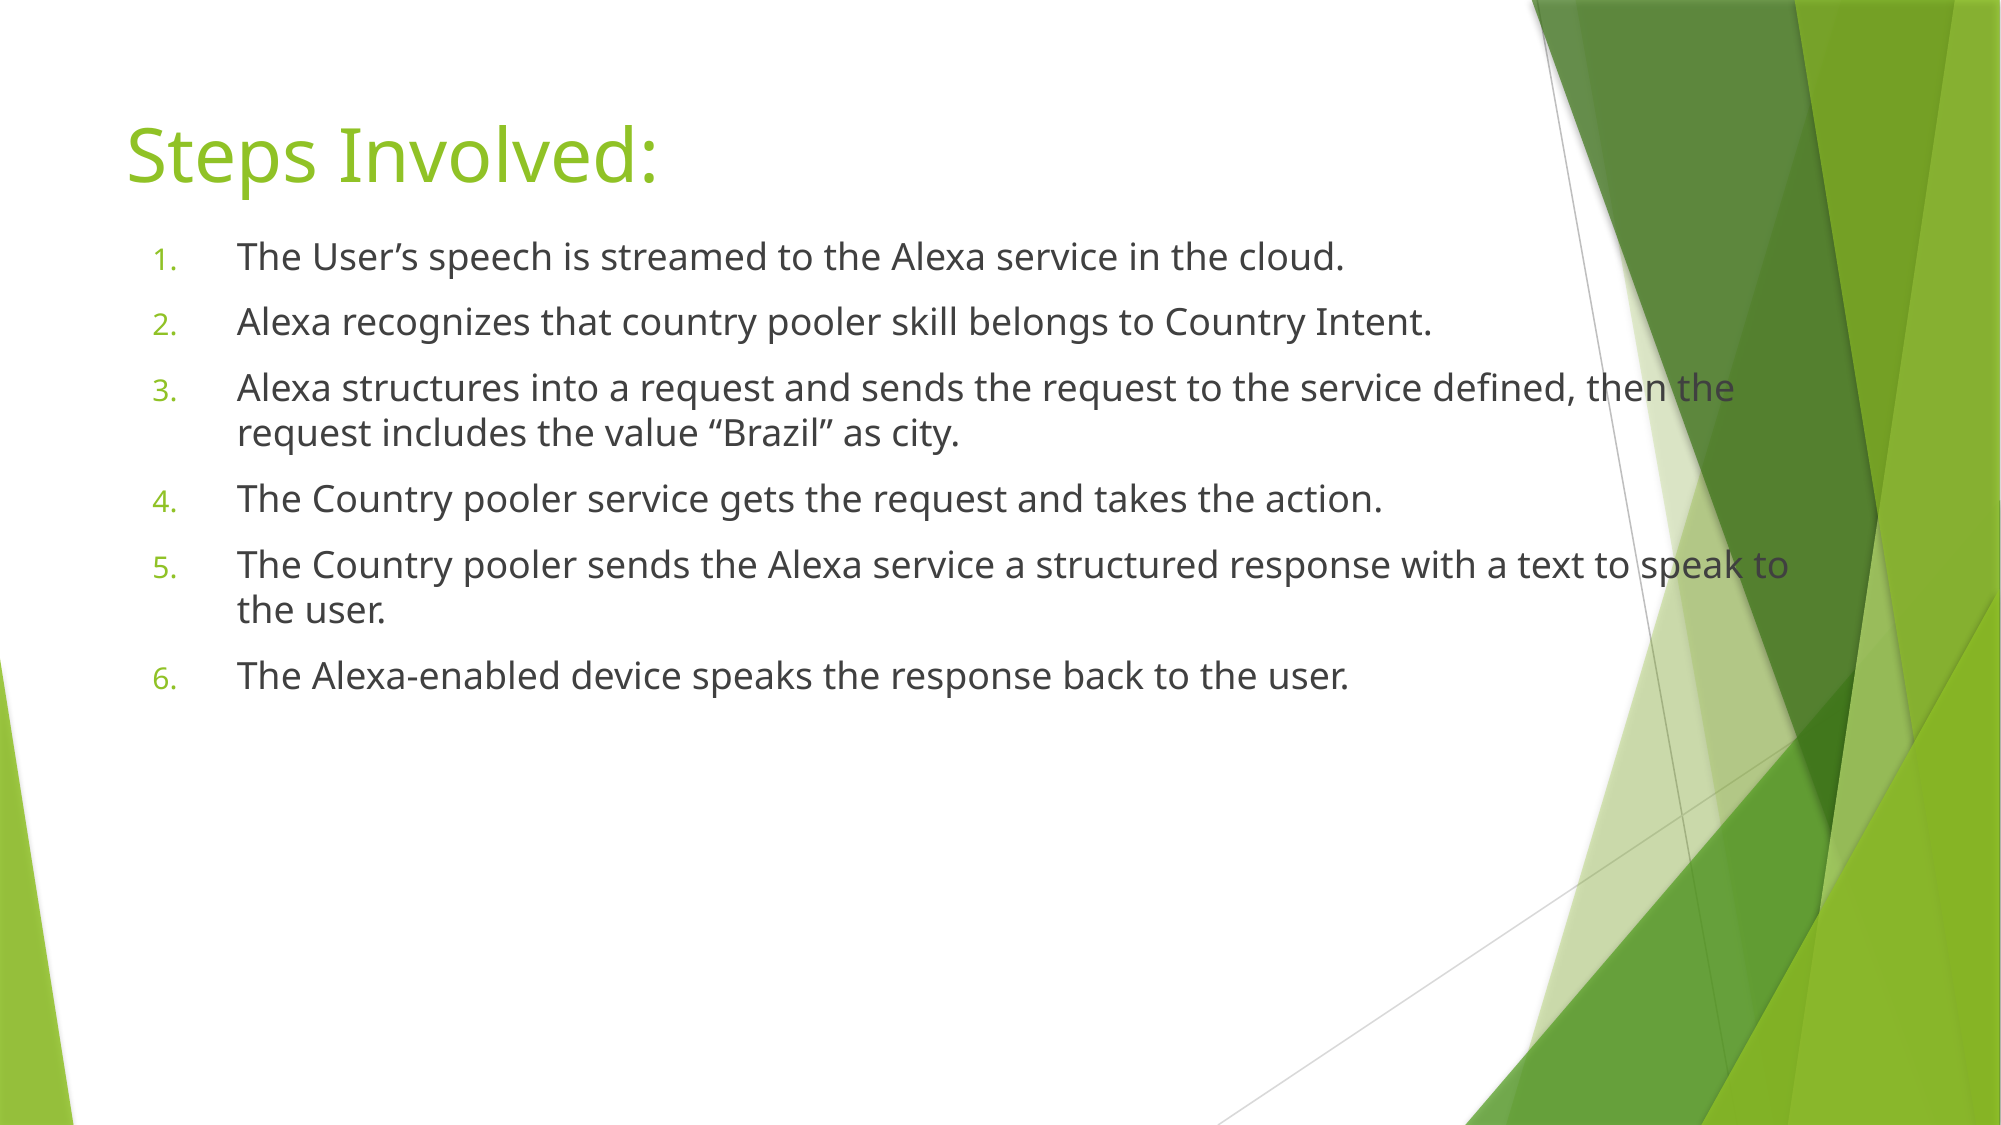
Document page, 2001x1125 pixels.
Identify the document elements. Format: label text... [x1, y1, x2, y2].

title Steps Involved: [111, 99, 1522, 317]
list The User’s speech is streamed to the Alexa service in the cloud. Alexa recognizes that country pooler skill belongs to Country Intent. Alexa structures into a request and sends the request to the service defined, then the request includes the value “Brazil” as city. The Country pooler service gets the request and takes the action. The Country pooler sends the Alexa service a structured response with a text to speak to the user. The Alexa-enabled device speaks the response back to the user. [137, 224, 1863, 1033]
